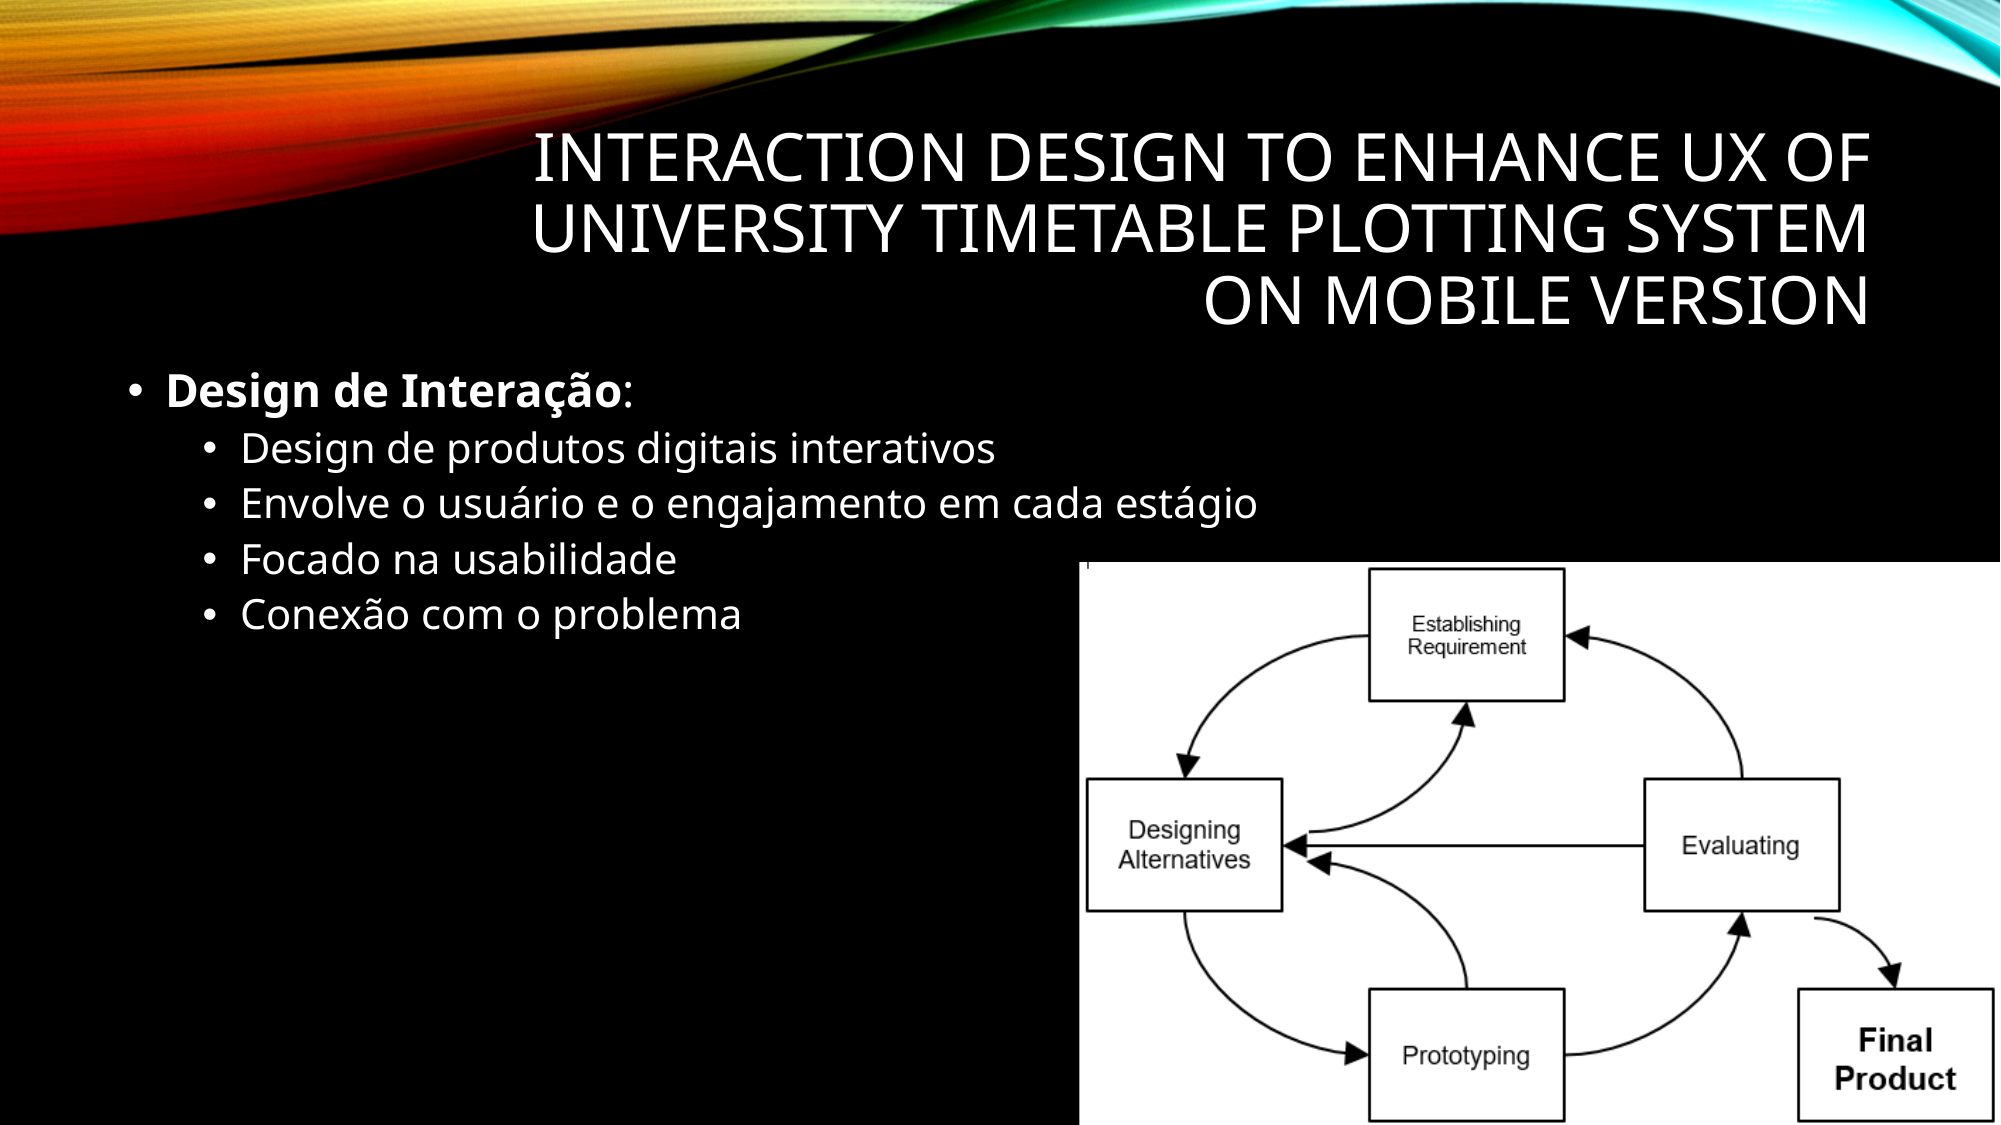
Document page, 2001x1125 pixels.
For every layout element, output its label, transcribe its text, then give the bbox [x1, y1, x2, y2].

picture [0, 0, 2000, 237]
picture [1079, 562, 2000, 1125]
list Design de Interação: Design de produtos digitais interativos Envolve o usuário e o engajamento em cada estágio Focado na usabilidade Conexão com o problema [112, 360, 1888, 1021]
title Interaction Design to Enhance UX of University Timetable Plotting System on Mobile Version [474, 125, 1888, 338]
